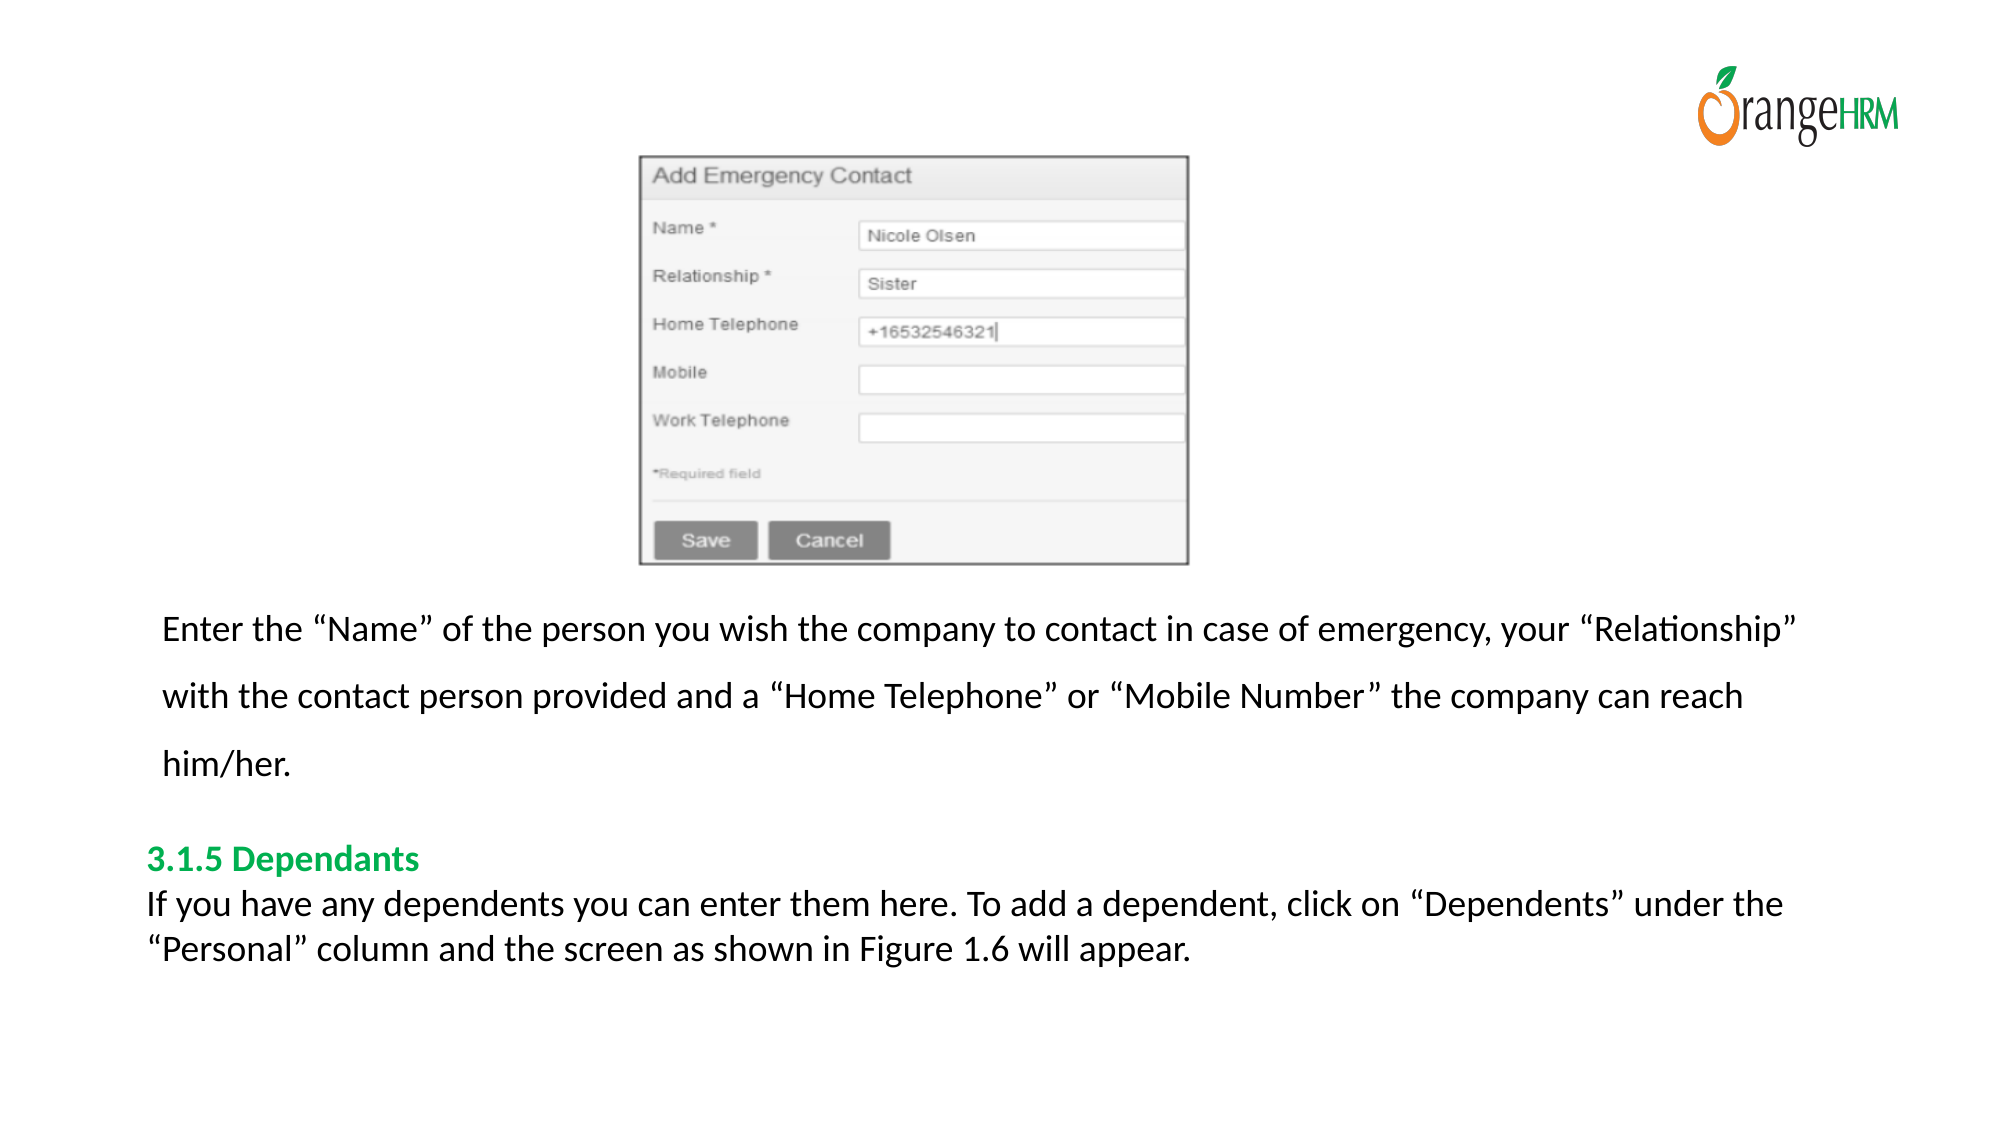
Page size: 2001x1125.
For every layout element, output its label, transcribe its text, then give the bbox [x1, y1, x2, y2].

picture [1698, 66, 1898, 147]
picture [629, 147, 1197, 574]
text_box Enter the “Name” of the person you wish the company to contact in case of emergency, your “Relationship” with the contact person provided and a “Home Telephone” or “Mobile Number” the company can reach him/her. [147, 573, 1853, 791]
text_box 3.1.5 Dependants If you have any dependents you can enter them here. To add a dependent, click on “Dependents” under the “Personal” column and the screen as shown in Figure 1.6 will appear. [131, 826, 1898, 977]
